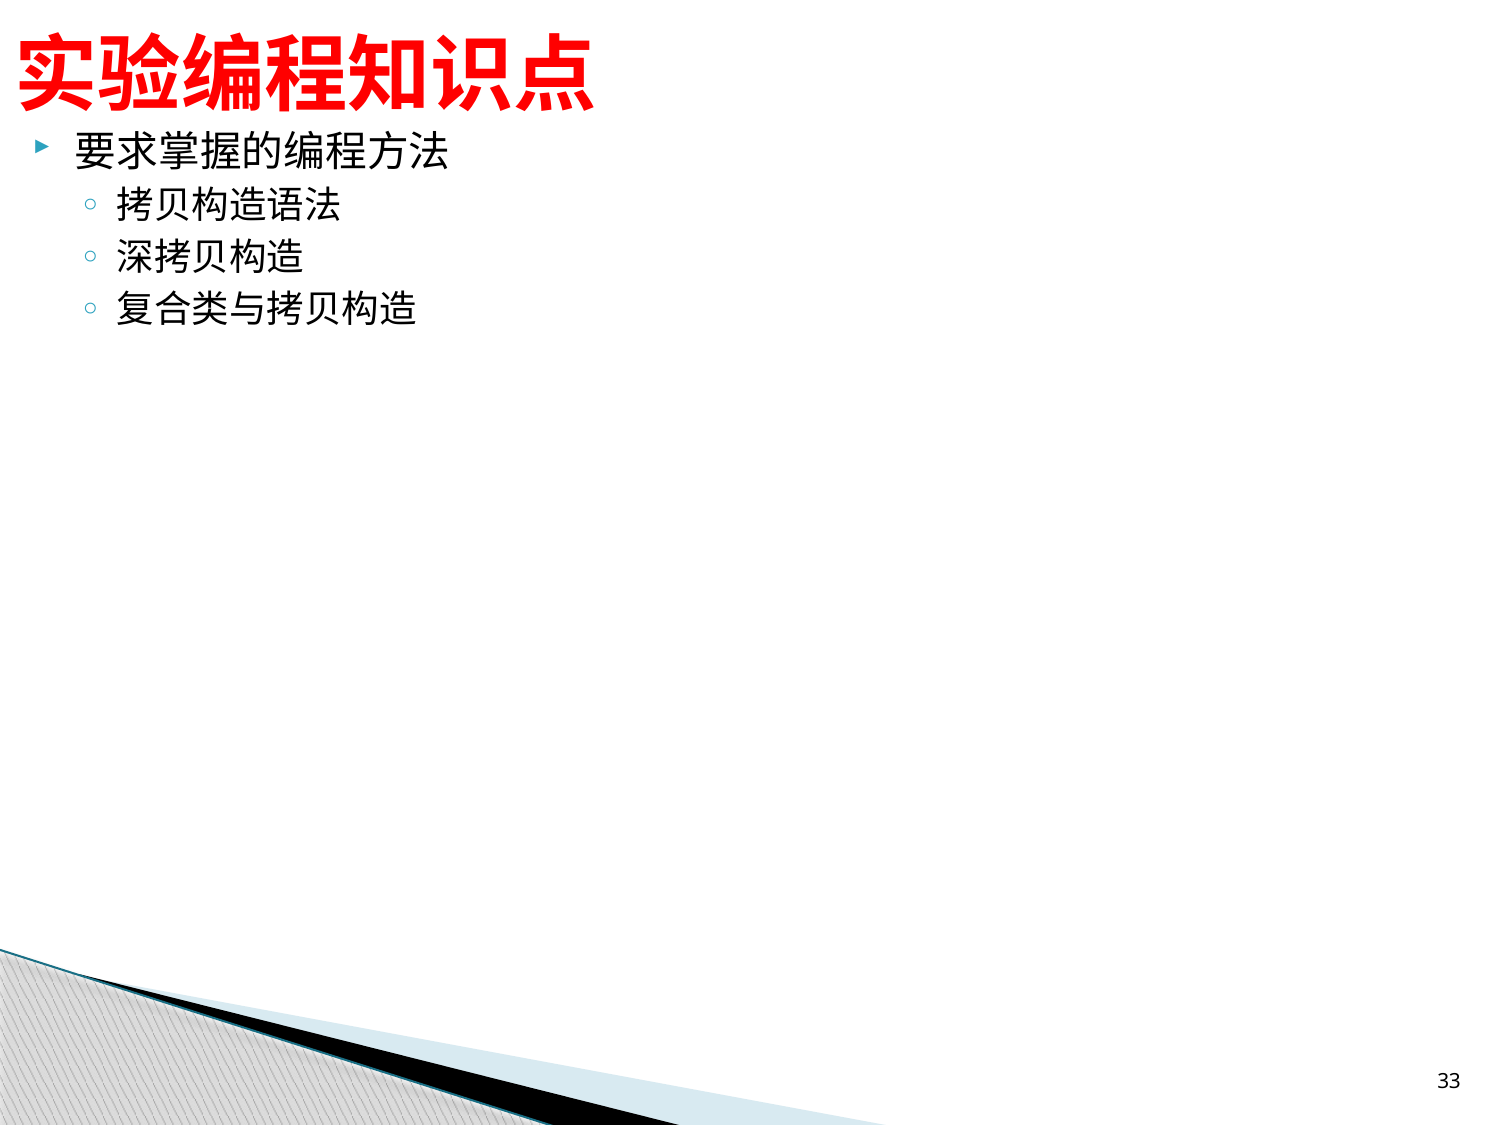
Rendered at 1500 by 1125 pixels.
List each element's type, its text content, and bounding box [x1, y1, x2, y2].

title 实验编程知识点 [0, 0, 1350, 143]
list 要求掌握的编程方法 拷贝构造语法 深拷贝构造 复合类与拷贝构造 [0, 116, 1360, 258]
footer 33 [1089, 1042, 1476, 1103]
